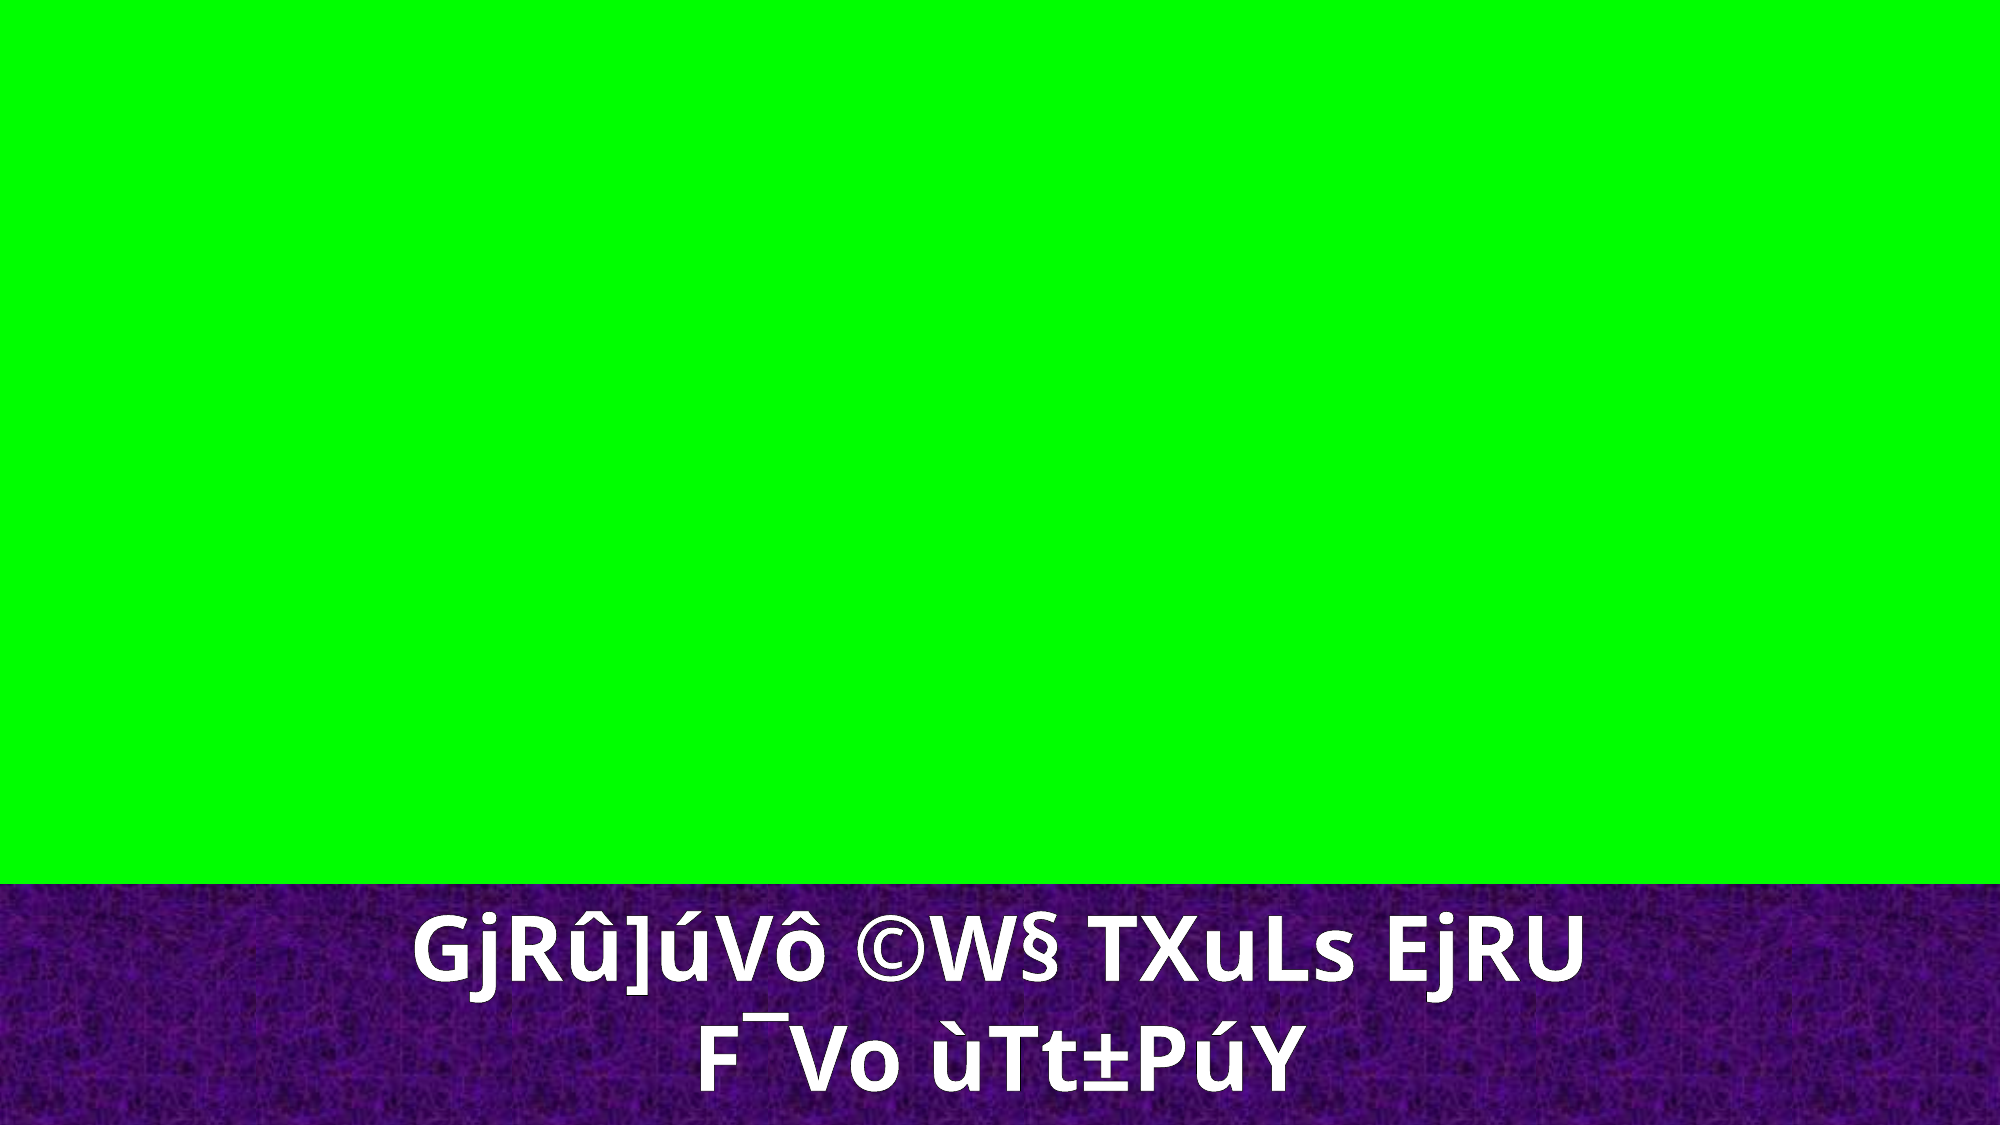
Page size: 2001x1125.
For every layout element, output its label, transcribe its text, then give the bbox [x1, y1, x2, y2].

text_box [0, 884, 2000, 1125]
text_box GjRû]úVô ©W§ TXuLs EjRU F¯Vo ùTt±PúY [358, 882, 1641, 1117]
